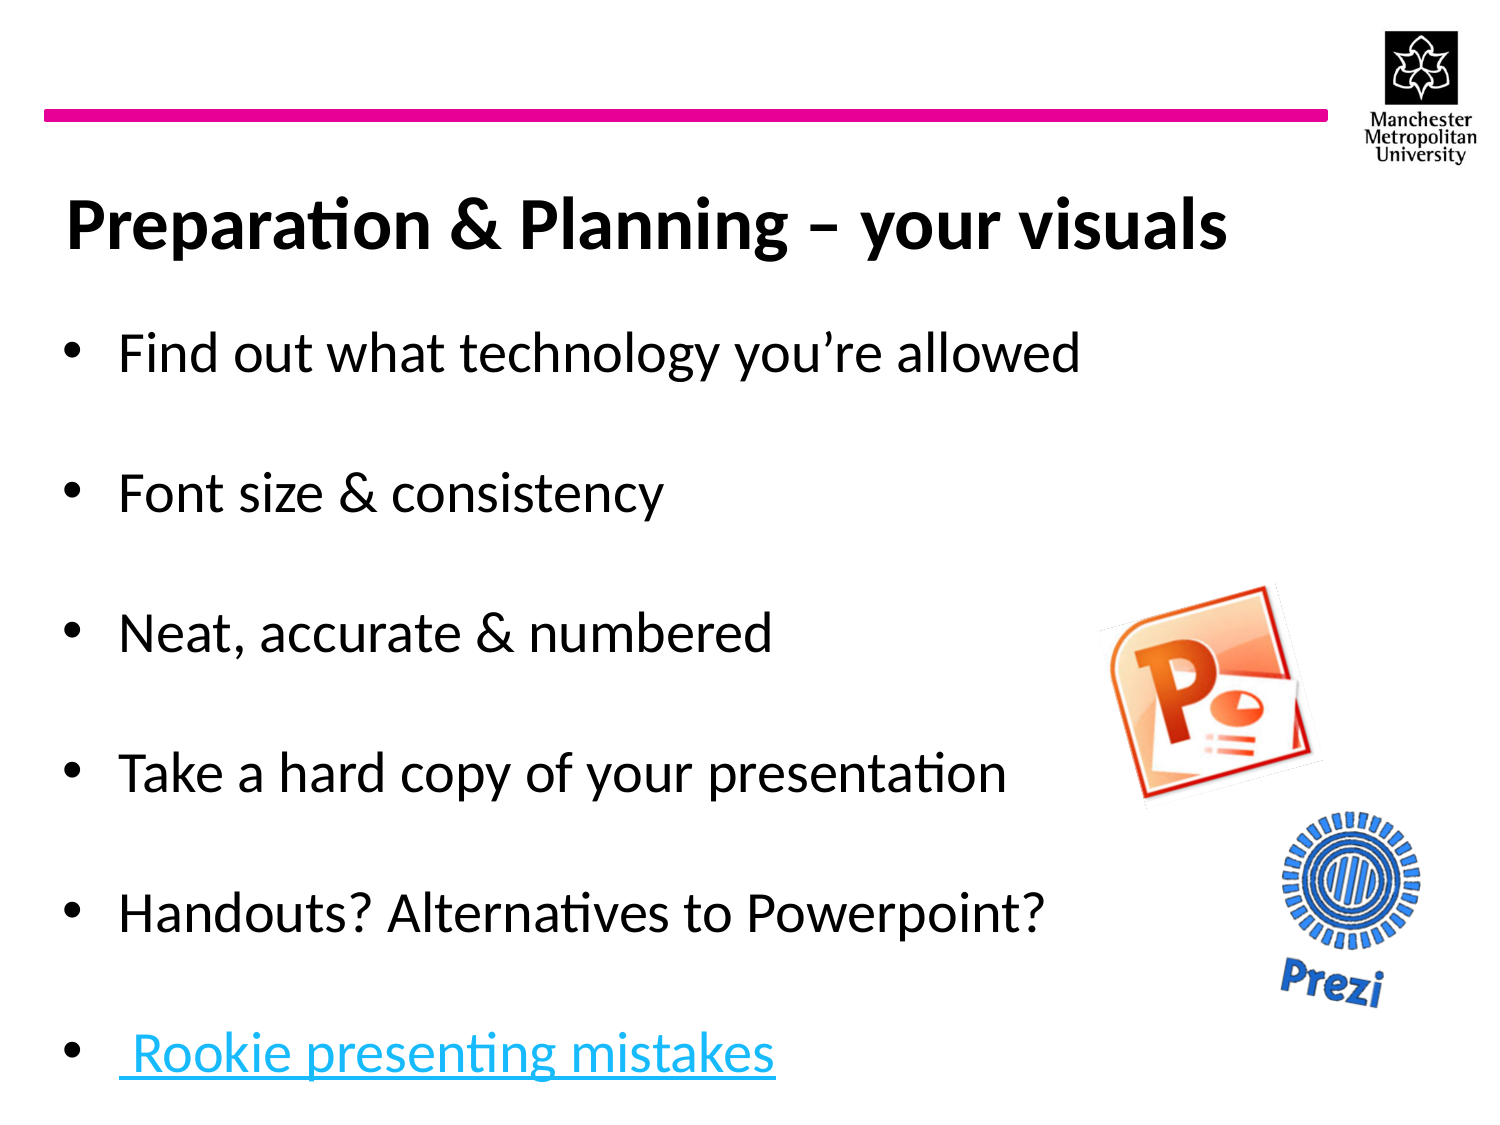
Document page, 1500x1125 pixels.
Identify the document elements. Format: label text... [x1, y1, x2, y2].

text_box Preparation & Planning – your visuals [51, 167, 1362, 273]
text_box Find out what technology you’re allowed Font size & consistency Neat, accurate & numbered Take a hard copy of your presentation Handouts? Alternatives to Powerpoint? Rookie presenting mistakes [47, 307, 1421, 1125]
text_box [44, 109, 1328, 122]
picture [1096, 582, 1500, 1060]
picture [1361, 27, 1480, 168]
